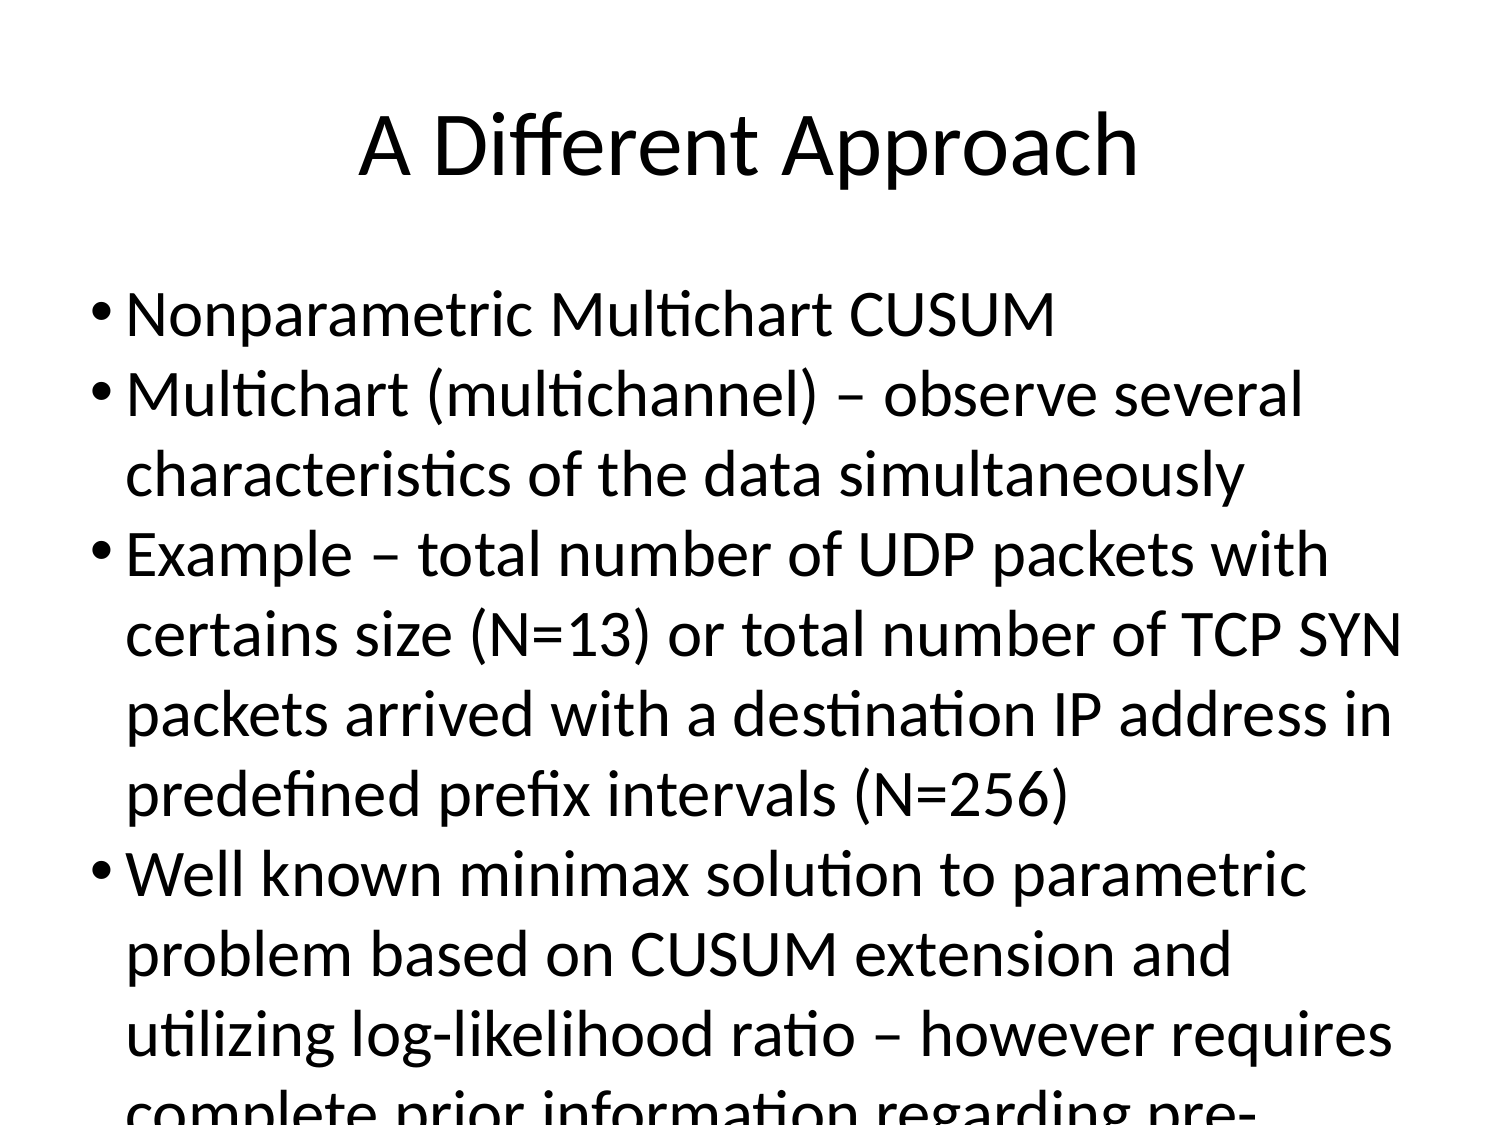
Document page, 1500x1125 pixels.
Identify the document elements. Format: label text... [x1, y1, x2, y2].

text_box Nonparametric Multichart CUSUM Multichart (multichannel) – observe several characteristics of the data simultaneously Example – total number of UDP packets with certains size (N=13) or total number of TCP SYN packets arrived with a destination IP address in predefined prefix intervals (N=256) Well known minimax solution to parametric problem based on CUSUM extension and utilizing log-likelihood ratio – however requires complete prior information regarding pre-change and post-change distributions [75, 262, 1425, 1005]
text_box A Different Approach [75, 45, 1425, 233]
